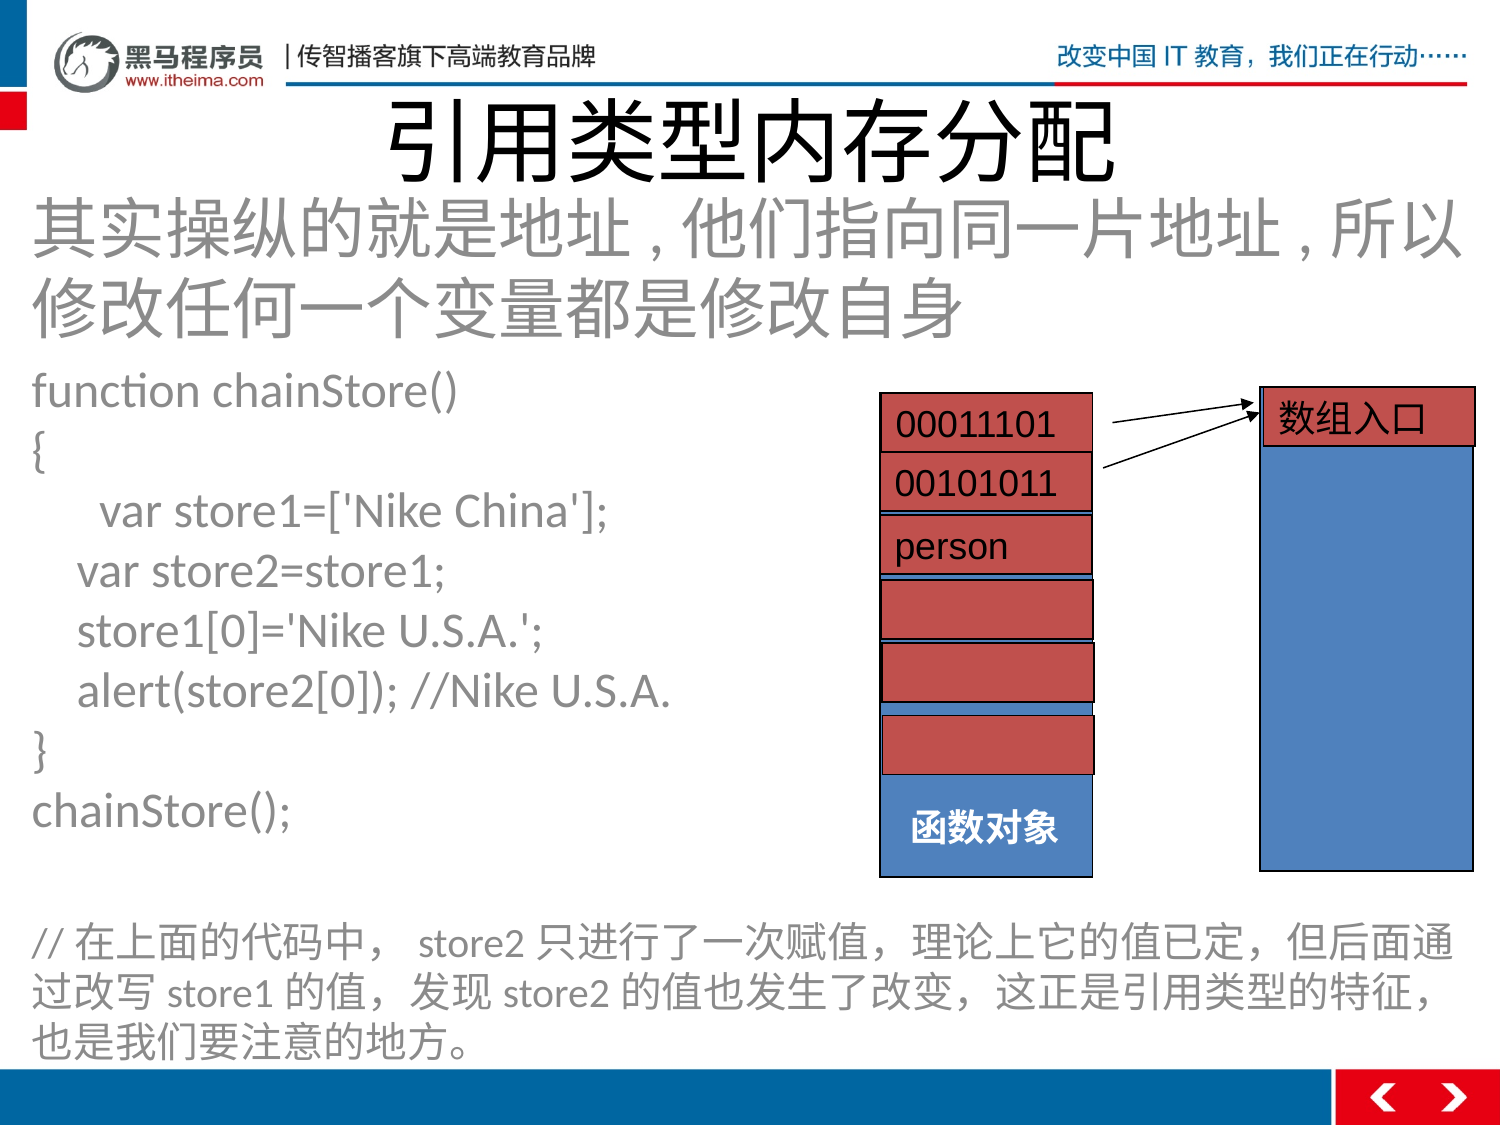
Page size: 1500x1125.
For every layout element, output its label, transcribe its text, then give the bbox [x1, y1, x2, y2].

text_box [1112, 402, 1255, 410]
title 引用类型内存分配 [75, 45, 1425, 179]
text_box [1260, 447, 1473, 872]
picture [0, 0, 1500, 1125]
list 其实操纵的就是地址,他们指向同一片地址,所以修改任何一个变量都是修改自身 function chainStore() { var store1=['Nike China']; var store2=store1; store1[0]='Nike U.S.A.'; alert(store2[0]); //Nike U.S.A. } chainStore(); //在上面的代码中，store2只进行了一次赋值，理论上它的值已定，但后面通过改写store1的值，发现store2的值也发生了改变，这正是引用类型的特征，也是我们要注意的地方。 [16, 179, 1500, 1094]
text_box 数组入口 [1263, 387, 1475, 447]
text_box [1102, 412, 1261, 469]
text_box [879, 392, 1095, 878]
